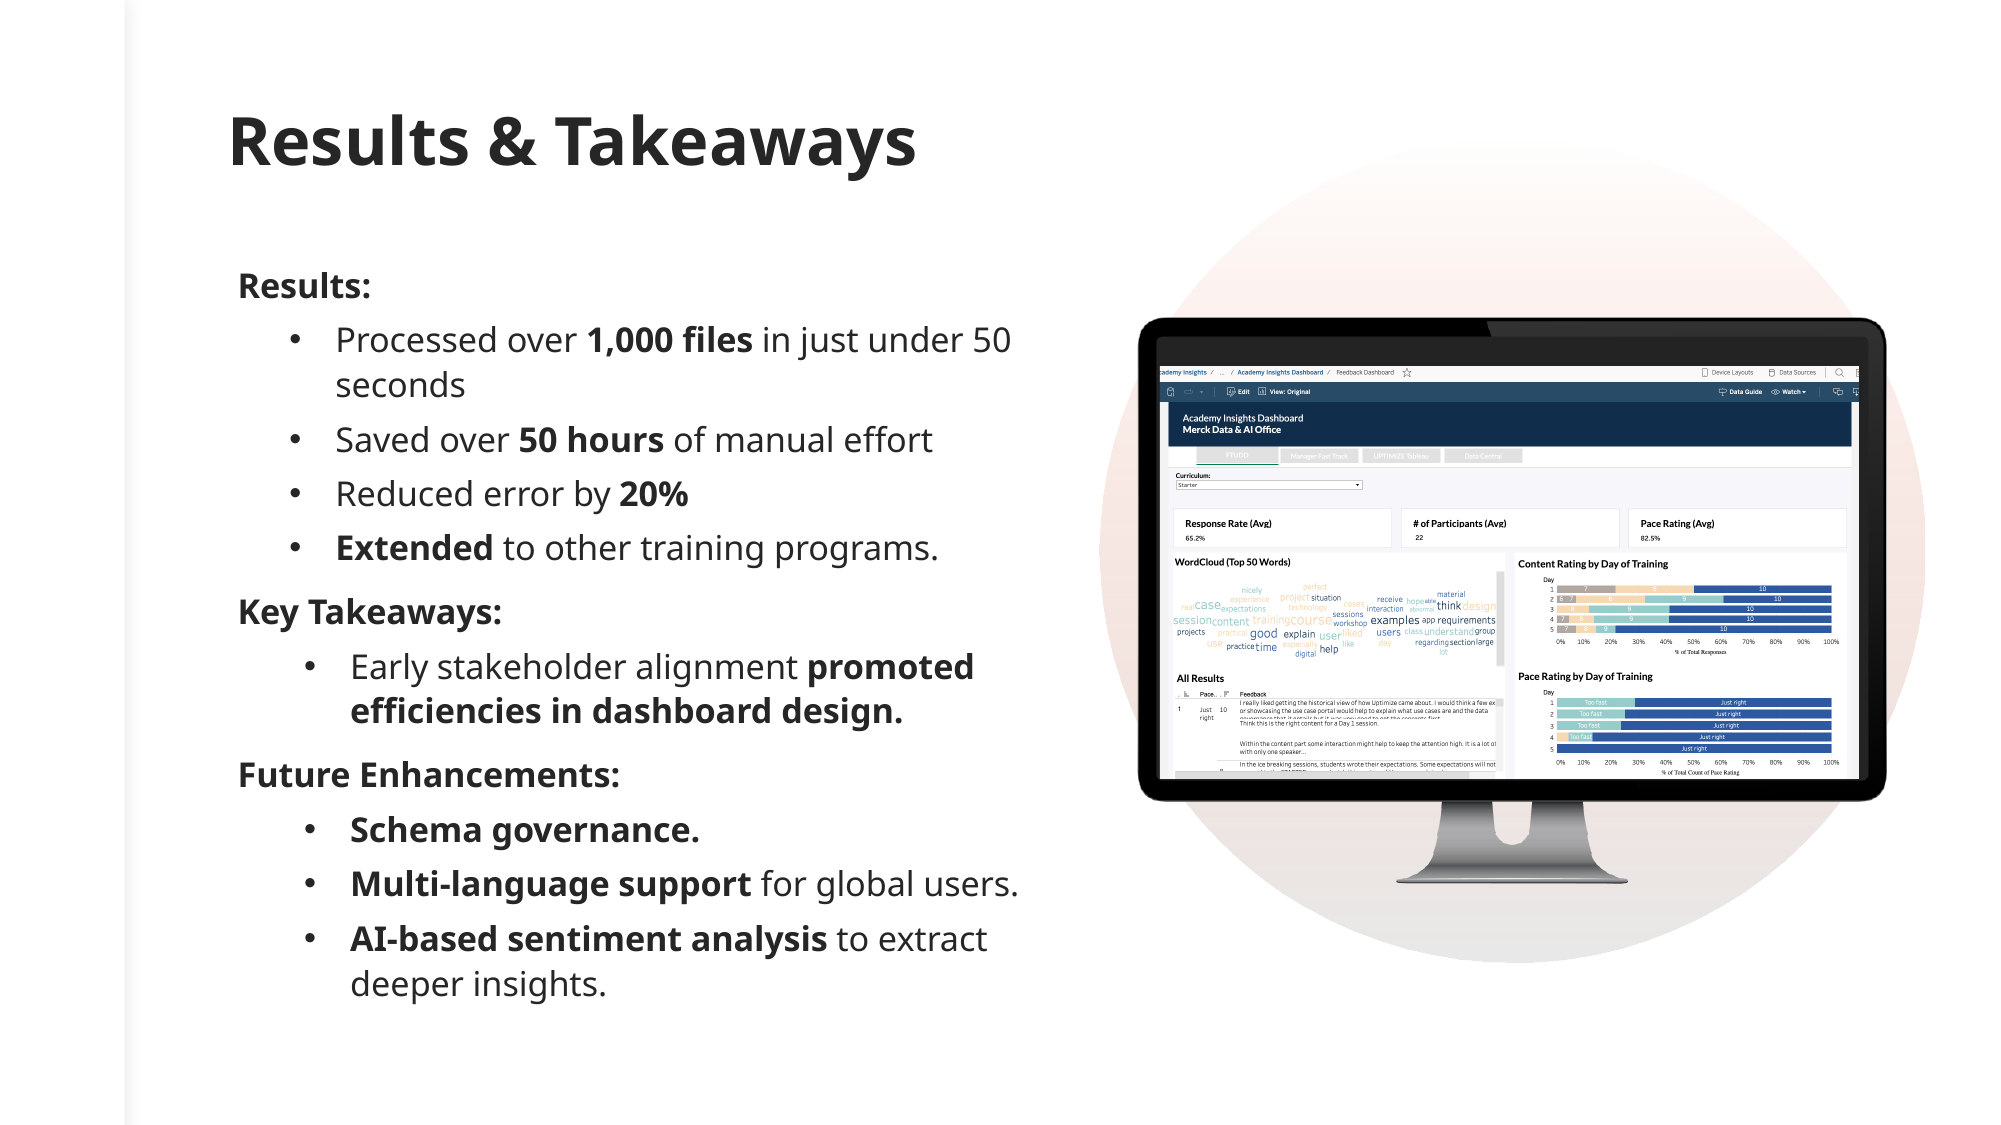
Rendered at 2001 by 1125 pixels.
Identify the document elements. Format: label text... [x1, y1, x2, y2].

picture [1106, 287, 1919, 913]
list Results: Processed over 1,000 files in just under 50 seconds Saved over 50 hours of manual effort Reduced error by 20% Extended to other training programs. Key Takeaways: Early stakeholder alignment promoted efficiencies in dashboard design. Future Enhancements: Schema governance. Multi-language support for global users. AI-based sentiment analysis to extract deeper insights. [215, 252, 1064, 1025]
title Results & Takeaways [212, 99, 1019, 338]
